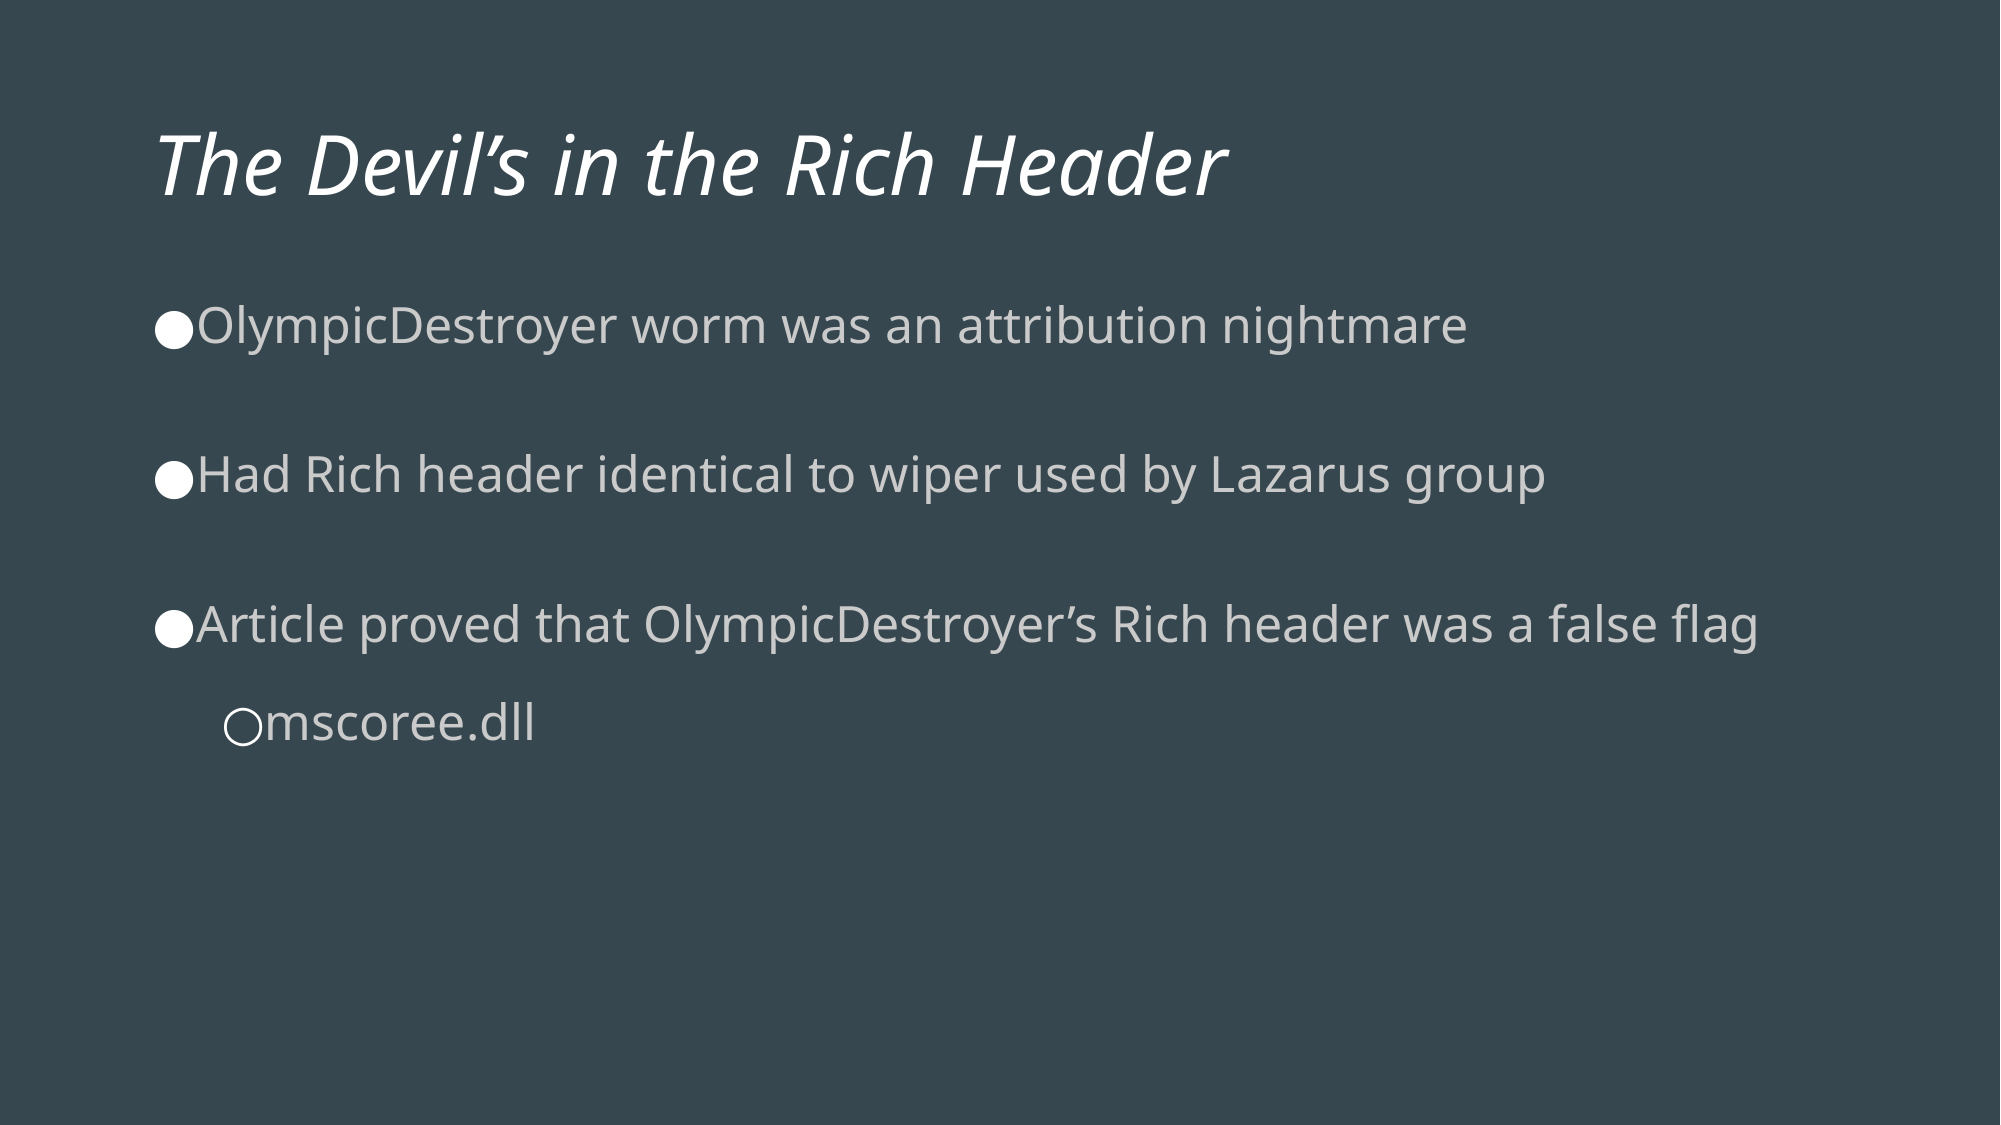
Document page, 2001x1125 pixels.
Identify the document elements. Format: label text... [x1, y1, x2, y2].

title The Devil’s in the Rich Header [137, 59, 1863, 278]
list OlympicDestroyer worm was an attribution nightmare Had Rich header identical to wiper used by Lazarus group Article proved that OlympicDestroyer’s Rich header was a false flag mscoree.dll [137, 292, 1863, 1007]
